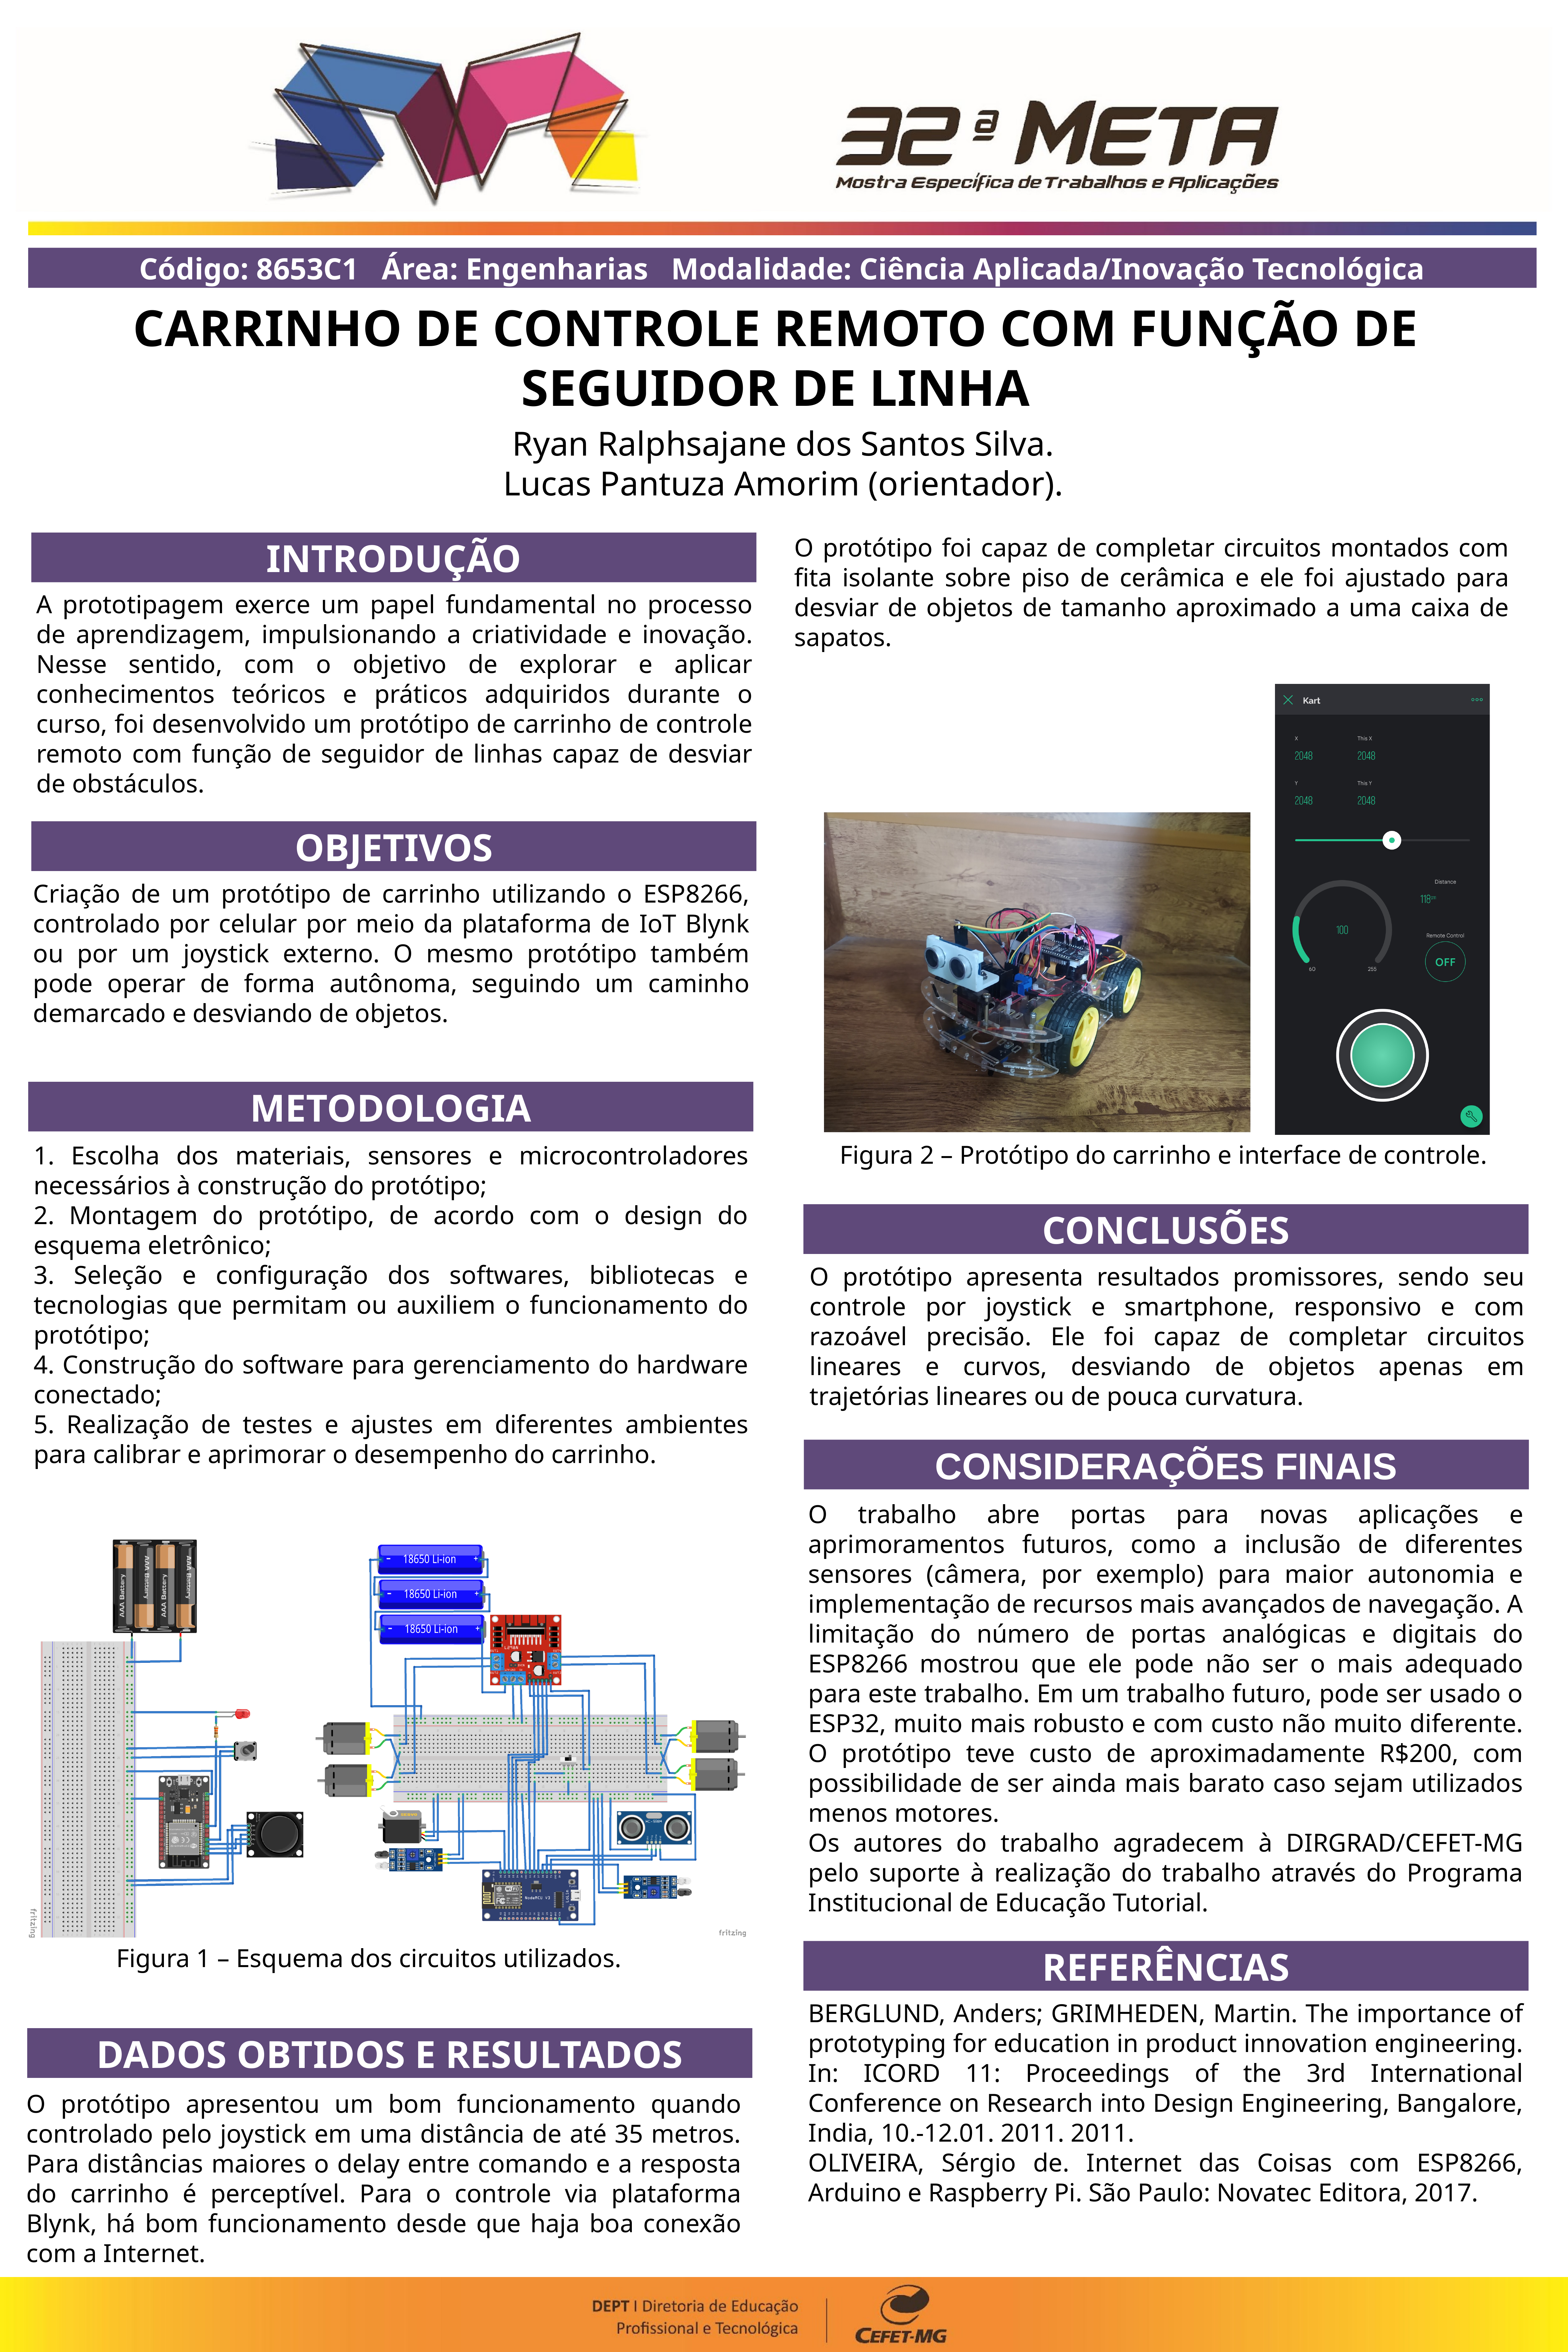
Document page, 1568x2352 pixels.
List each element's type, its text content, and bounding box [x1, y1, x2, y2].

text_box Criação de um protótipo de carrinho utilizando o ESP8266, controlado por celular por meio da plataforma de IoT Blynk ou por um joystick externo. O mesmo protótipo também pode operar de forma autônoma, seguindo um caminho demarcado e desviando de objetos. [28, 875, 755, 1030]
text_box OBJETIVOS [31, 821, 757, 871]
text_box CONSIDERAÇÕES FINAIS [804, 1439, 1529, 1490]
text_box O trabalho abre portas para novas aplicações e aprimoramentos futuros, como a inclusão de diferentes sensores (câmera, por exemplo) para maior autonomia e implementação de recursos mais avançados de navegação. A limitação do número de portas analógicas e digitais do ESP8266 mostrou que ele pode não ser o mais adequado para este trabalho. Em um trabalho futuro, pode ser usado o ESP32, muito mais robusto e com custo não muito diferente. O protótipo teve custo de aproximadamente R$200, com possibilidade de ser ainda mais barato caso sejam utilizados menos motores. Os autores do trabalho agradecem à DIRGRAD/CEFET-MG pelo suporte à realização do trabalho através do Programa Institucional de Educação Tutorial. [803, 1496, 1529, 1949]
picture [16, 27, 1552, 212]
text_box CARRINHO DE CONTROLE REMOTO COM FUNÇÃO DE SEGUIDOR DE LINHA [37, 294, 1515, 418]
picture [0, 1540, 746, 1938]
picture [0, 2277, 1568, 2352]
text_box BERGLUND, Anders; GRIMHEDEN, Martin. The importance of prototyping for education in product innovation engineering. In: ICORD 11: Proceedings of the 3rd International Conference on Research into Design Engineering, Bangalore, India, 10.-12.01. 2011. 2011. OLIVEIRA, Sérgio de. Internet das Coisas com ESP8266, Arduino e Raspberry Pi. São Paulo: Novatec Editora, 2017. [803, 1995, 1529, 2209]
picture [28, 219, 1537, 235]
text_box O protótipo apresenta resultados promissores, sendo seu controle por joystick e smartphone, responsivo e com razoável precisão. Ele foi capaz de completar circuitos lineares e curvos, desviando de objetos apenas em trajetórias lineares ou de pouca curvatura. [805, 1258, 1530, 1413]
picture [1275, 684, 1490, 1135]
text_box INTRODUÇÃO [31, 532, 757, 582]
text_box O protótipo foi capaz de completar circuitos montados com fita isolante sobre piso de cerâmica e ele foi ajustado para desviar de objetos de tamanho aproximado a uma caixa de sapatos. [789, 529, 1515, 654]
text_box CONCLUSÕES [803, 1204, 1529, 1254]
text_box Figura 2 – Protótipo do carrinho e interface de controle. [787, 1137, 1540, 1172]
text_box 1. Escolha dos materiais, sensores e microcontroladores necessários à construção do protótipo; 2. Montagem do protótipo, de acordo com o design do esquema eletrônico; 3. Seleção e configuração dos softwares, bibliotecas e tecnologias que permitam ou auxiliem o funcionamento do protótipo; 4. Construção do software para gerenciamento do hardware conectado; 5. Realização de testes e ajustes em diferentes ambientes para calibrar e aprimorar o desempenho do carrinho. [29, 1137, 754, 1501]
text_box REFERÊNCIAS [803, 1949, 1529, 1991]
text_box DADOS OBTIDOS E RESULTADOS [27, 2028, 753, 2078]
text_box O protótipo apresentou um bom funcionamento quando controlado pelo joystick em uma distância de até 35 metros. Para distâncias maiores o delay entre comando e a resposta do carrinho é perceptível. Para o controle via plataforma Blynk, há bom funcionamento desde que haja boa conexão com a Internet. [21, 2086, 747, 2270]
picture [824, 812, 1250, 1133]
text_box Código: 8653C1 Área: Engenharias Modalidade: Ciência Aplicada/Inovação Tecnológica [28, 248, 1537, 288]
text_box A prototipagem exerce um papel fundamental no processo de aprendizagem, impulsionando a criatividade e inovação. Nesse sentido, com o objetivo de explorar e aplicar conhecimentos teóricos e práticos adquiridos durante o curso, foi desenvolvido um protótipo de carrinho de controle remoto com função de seguidor de linhas capaz de desviar de obstáculos. [31, 586, 758, 800]
text_box Figura 1 – Esquema dos circuitos utilizados. [0, 1940, 746, 1975]
text_box Ryan Ralphsajane dos Santos Silva. Lucas Pantuza Amorim (orientador). [1, 420, 1565, 505]
text_box METODOLOGIA [28, 1082, 754, 1132]
